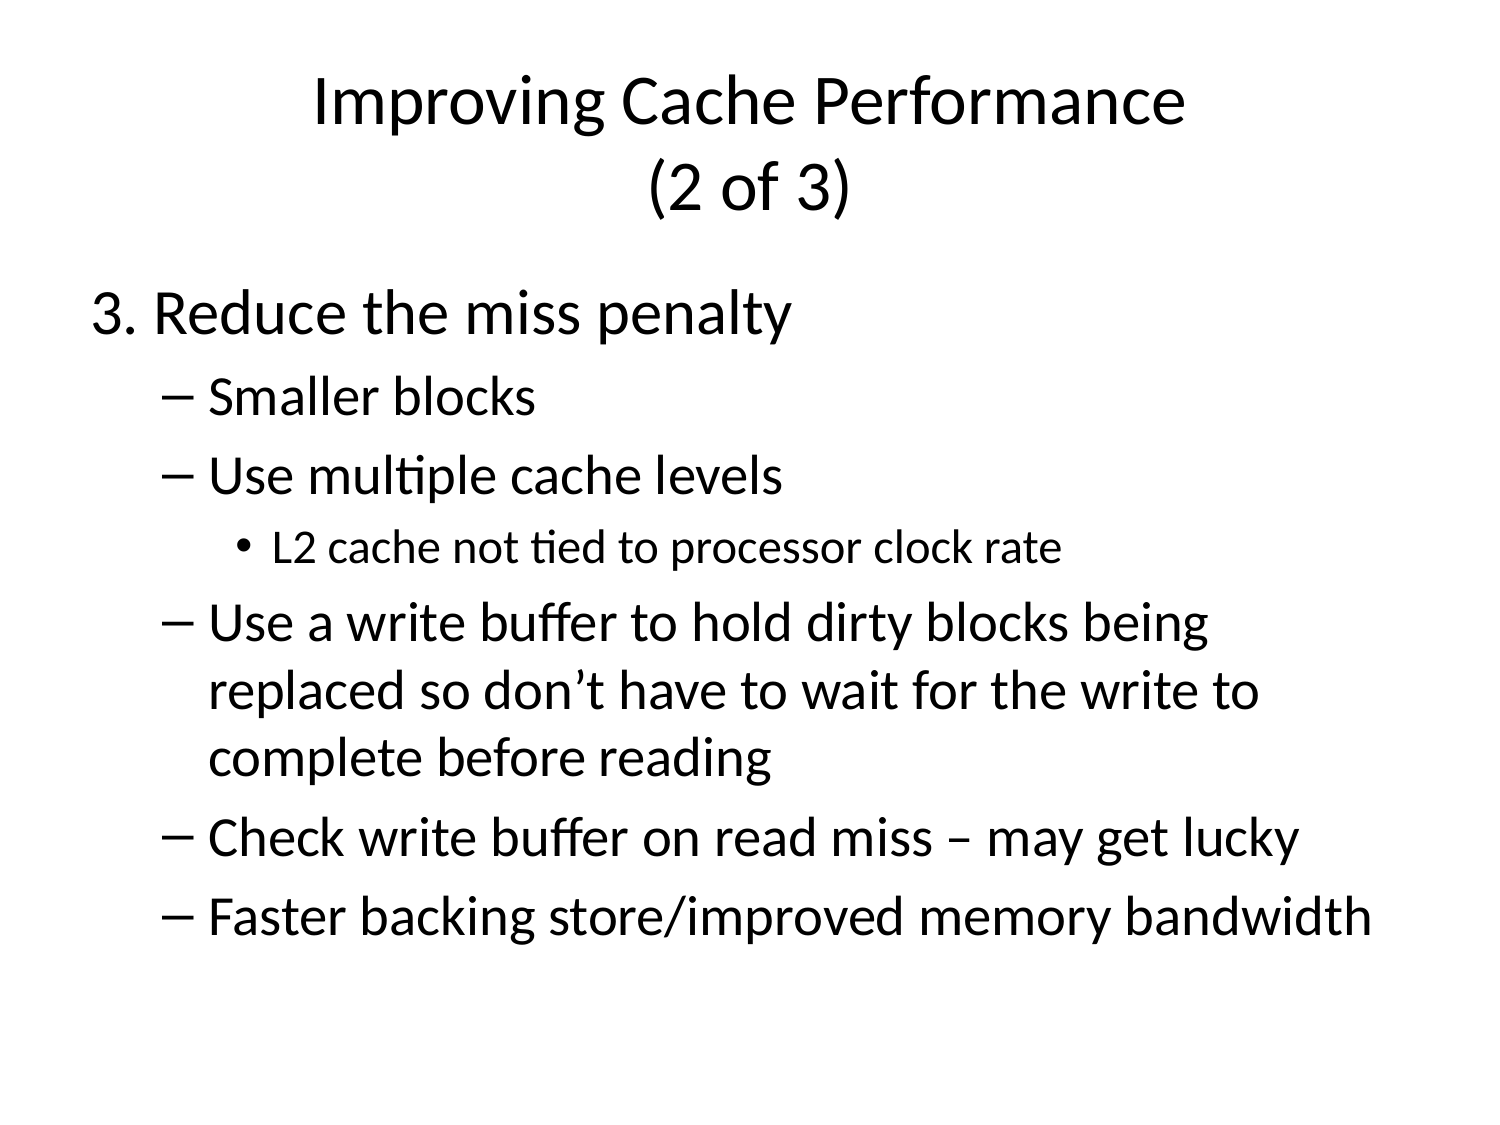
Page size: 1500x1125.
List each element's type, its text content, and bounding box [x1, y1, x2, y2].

title Improving Cache Performance (2 of 3) [75, 45, 1425, 233]
list 3. Reduce the miss penalty Smaller blocks Use multiple cache levels L2 cache not tied to processor clock rate Use a write buffer to hold dirty blocks being replaced so don’t have to wait for the write to complete before reading Check write buffer on read miss – may get lucky Faster backing store/improved memory bandwidth [75, 262, 1425, 1005]
